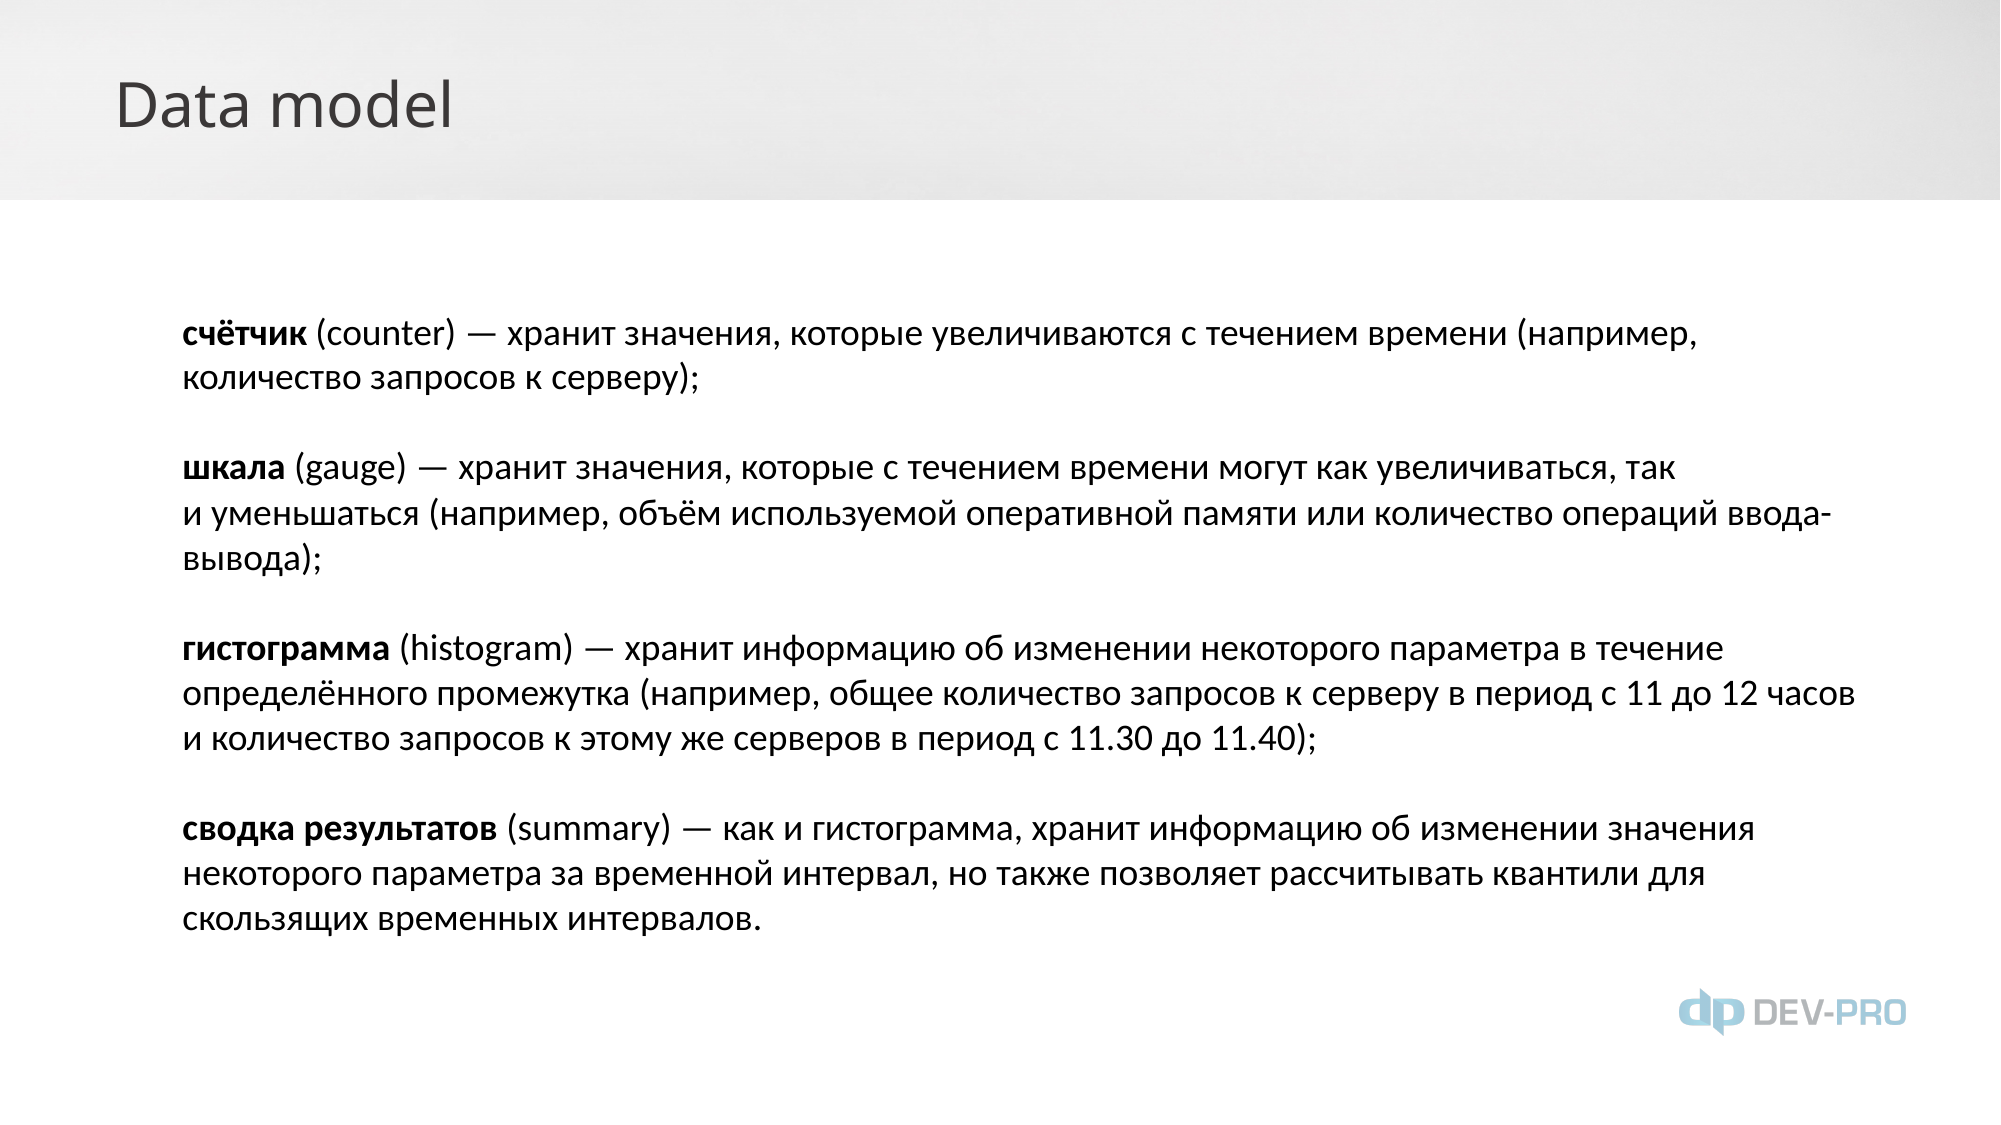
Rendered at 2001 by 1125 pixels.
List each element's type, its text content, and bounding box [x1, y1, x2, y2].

picture [1679, 988, 1906, 1036]
text_box счётчик (counter) — хранит значения, которые увеличиваются с течением времени (например, количество запросов к серверу); шкала (gauge) — хранит значения, которые с течением времени могут как увеличиваться, так и уменьшаться (например, объём используемой оперативной памяти или количество операций ввода-вывода); гистограмма (histogram) — хранит информацию об изменении некоторого параметра в течение определённого промежутка (например, общее количество запросов к серверу в период с 11 до 12 часов и количество запросов к этому же серверов в период с 11.30 до 11.40); сводка результатов (summary) — как и гистограмма, хранит информацию об изменении значения некоторого параметра за временной интервал, но также позволяет рассчитывать квантили для скользящих временных интервалов. [174, 299, 1888, 945]
picture [0, 0, 2000, 200]
